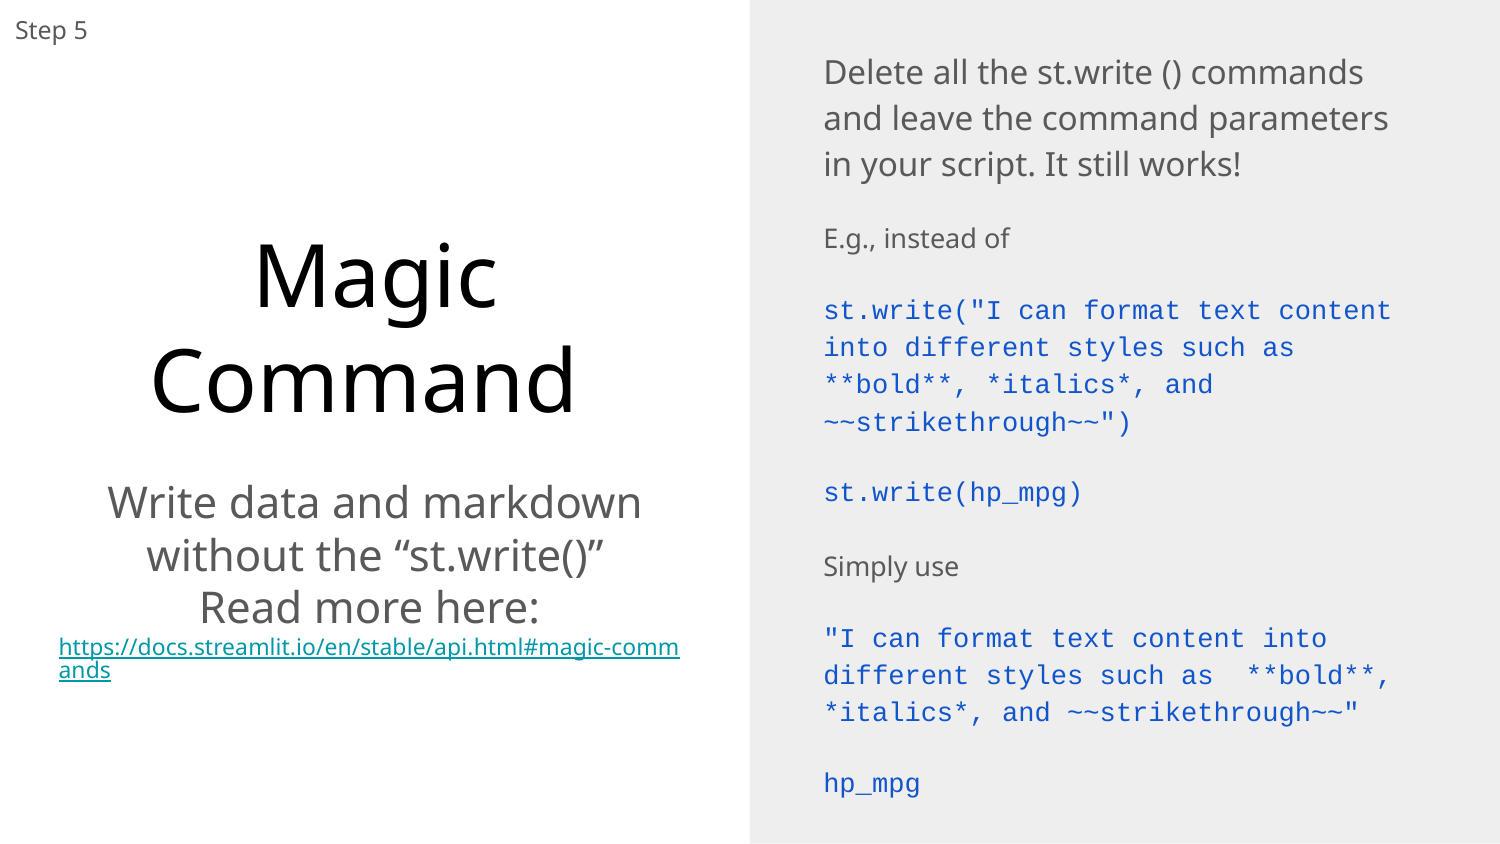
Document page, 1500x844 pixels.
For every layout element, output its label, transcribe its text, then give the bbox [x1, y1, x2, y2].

subtitle Step 5 [0, 0, 265, 65]
list Delete all the st.write () commands and leave the command parameters in your script. It still works! E.g., instead of st.write("I can format text content into different styles such as **bold**, *italics*, and ~~strikethrough~~") st.write(hp_mpg) Simply use "I can format text content into different styles such as **bold**, *italics*, and ~~strikethrough~~" hp_mpg [808, 188, 1438, 778]
subtitle Write data and markdown without the “st.write()” Read more here: https://docs.streamlit.io/en/stable/api.html#magic-commands [43, 459, 708, 663]
title Magic Command [43, 202, 708, 446]
